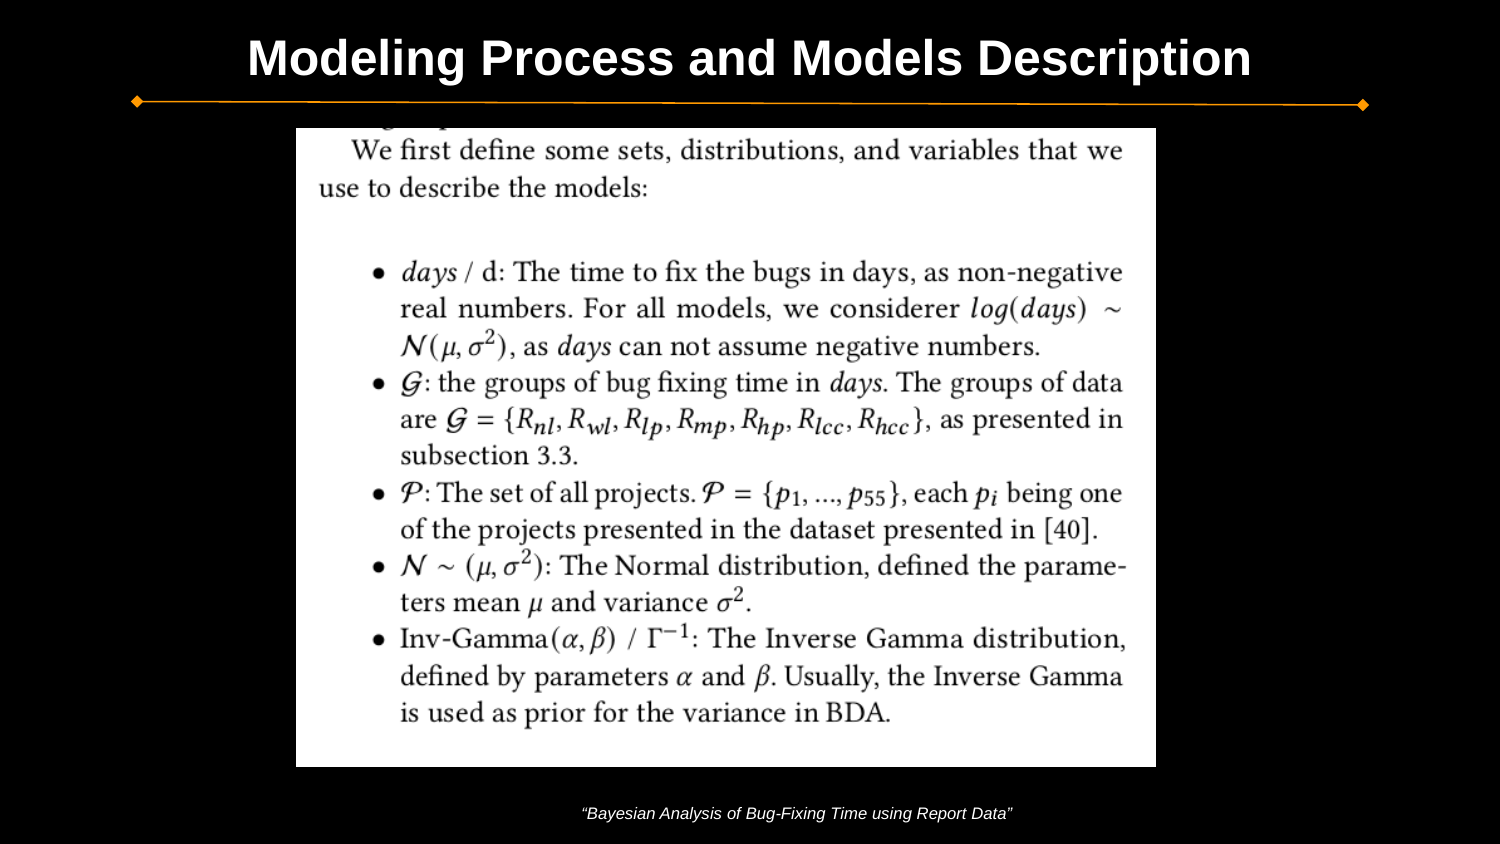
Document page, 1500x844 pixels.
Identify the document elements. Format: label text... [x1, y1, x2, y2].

text_box “Bayesian Analysis of Bug-Fixing Time using Report Data” [312, 793, 1283, 834]
text_box Modeling Process and Models Description [90, 10, 1410, 101]
picture [296, 128, 1156, 767]
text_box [136, 101, 1364, 106]
